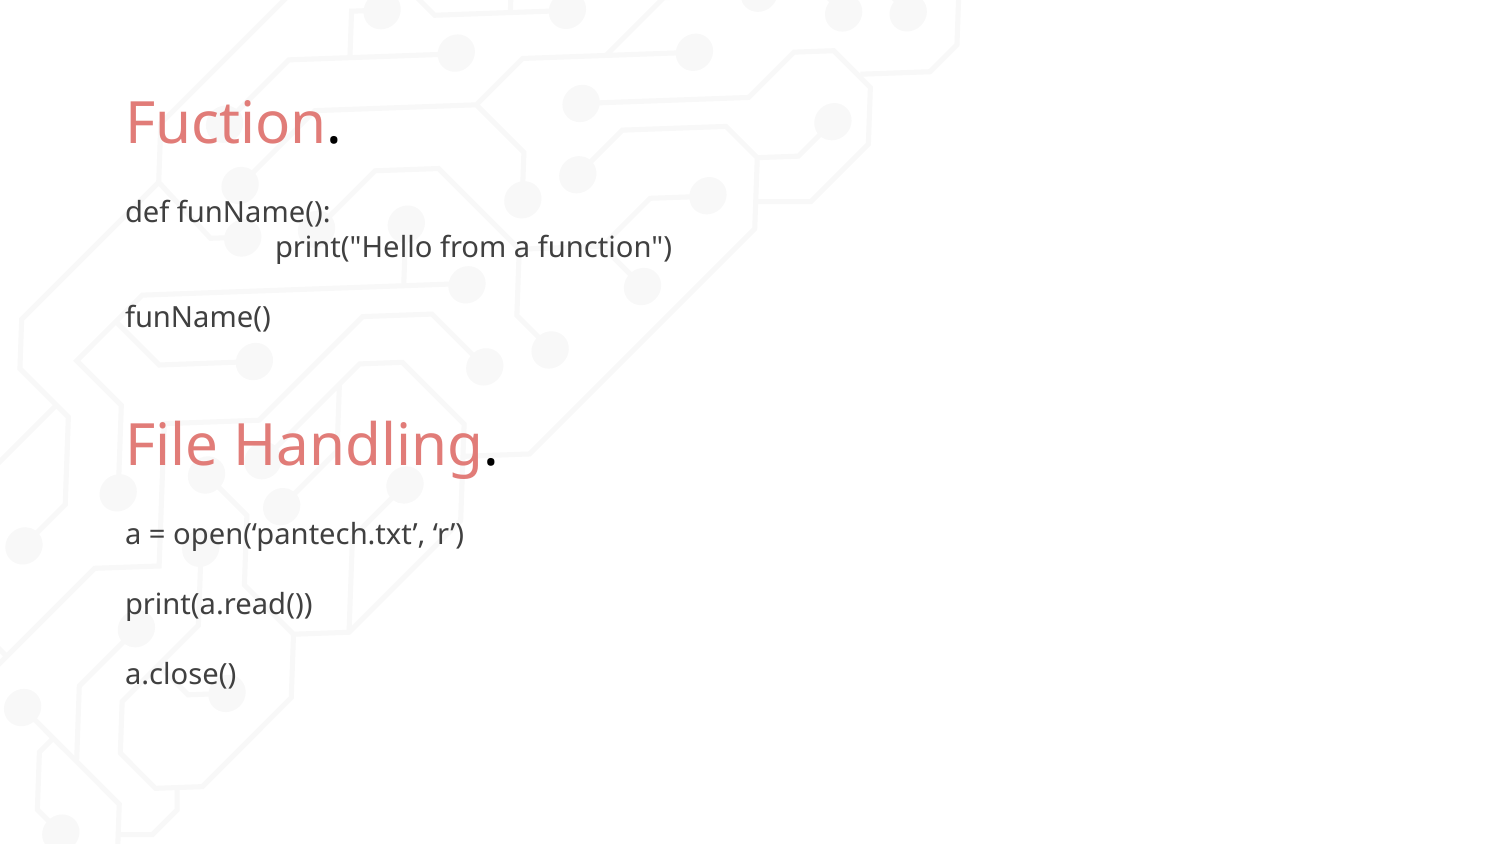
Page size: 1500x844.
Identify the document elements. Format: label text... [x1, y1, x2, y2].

text_box def funName(): print("Hello from a function") funName() [110, 186, 789, 341]
text_box a = open(‘pantech.txt’, ‘r’) print(a.read()) a.close() [110, 507, 789, 698]
text_box File Handling. [110, 392, 889, 486]
title Fuction. [110, 70, 889, 165]
